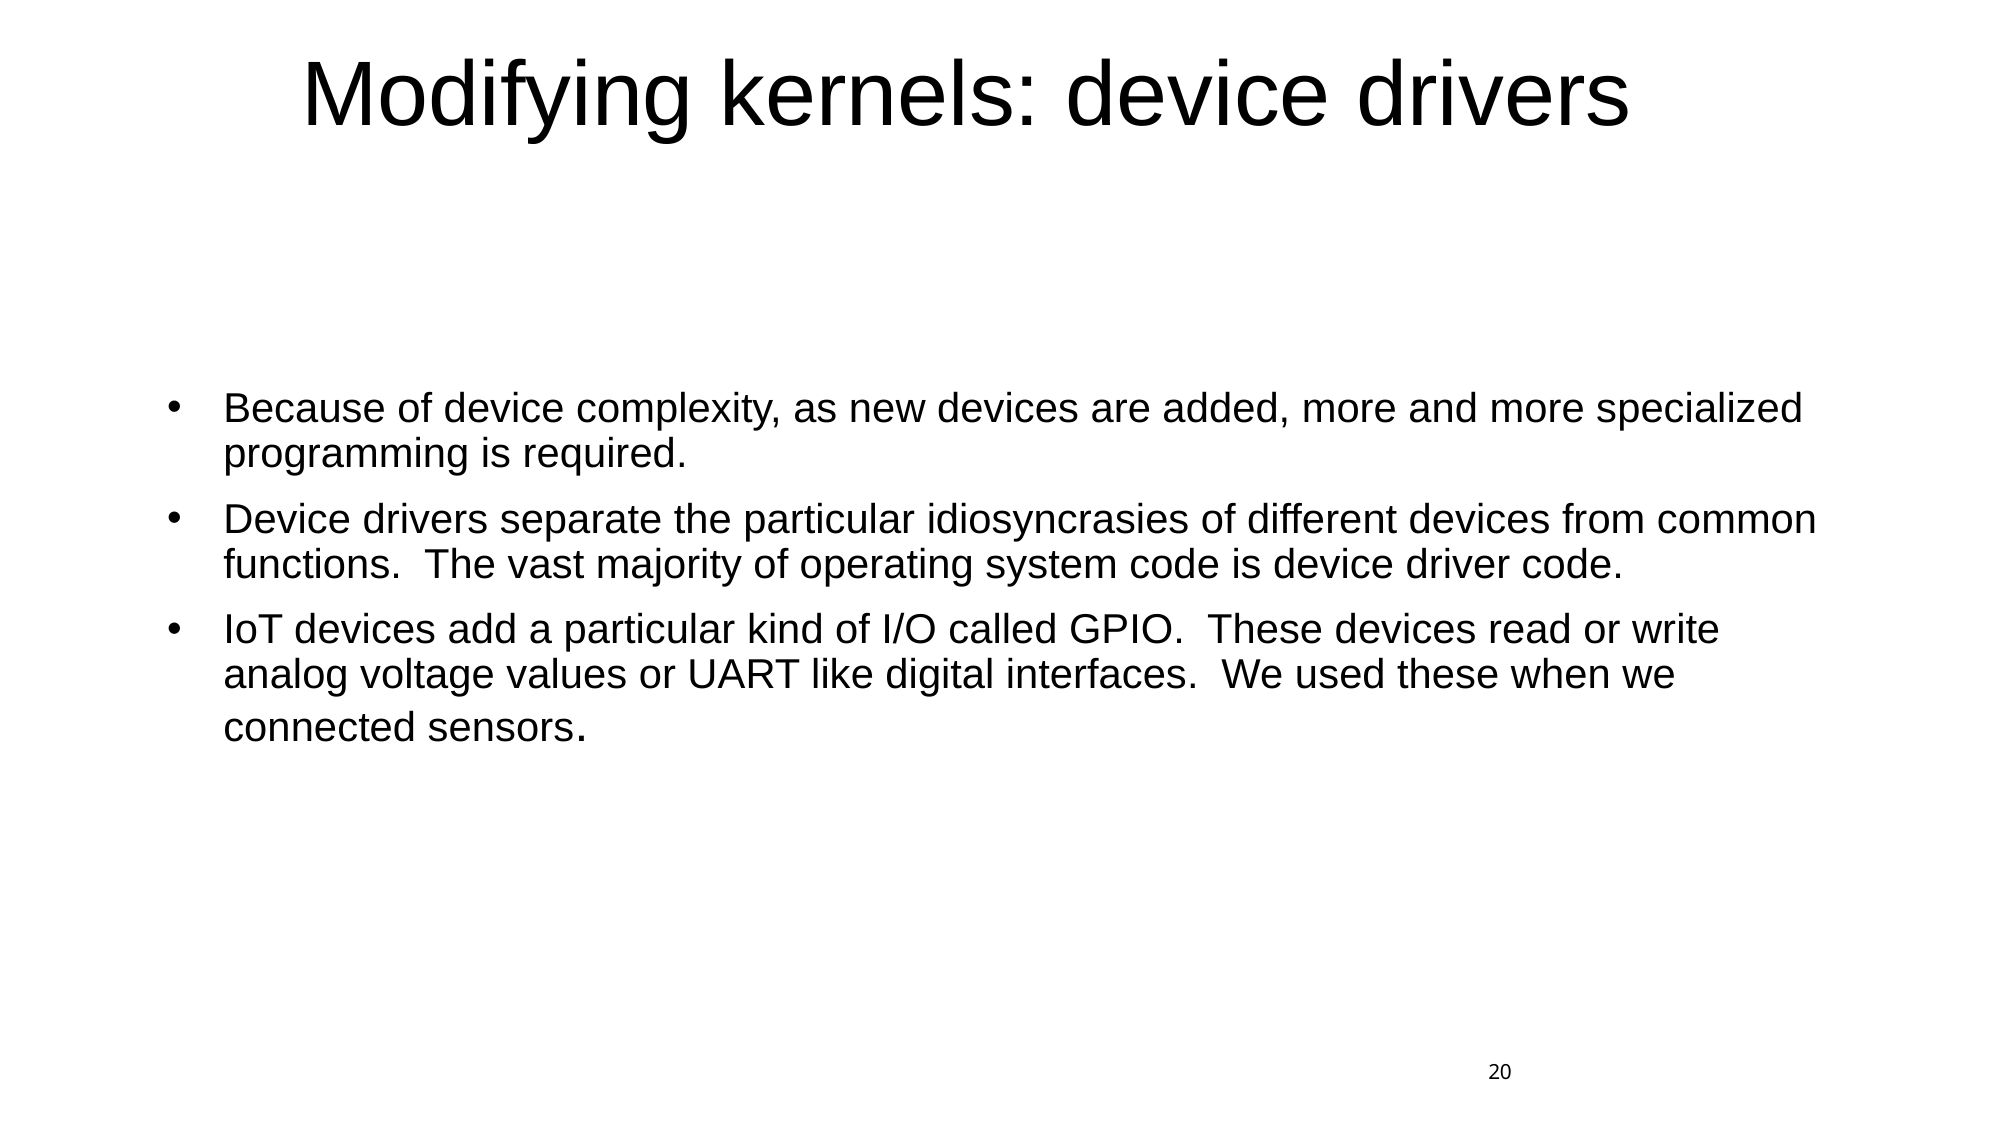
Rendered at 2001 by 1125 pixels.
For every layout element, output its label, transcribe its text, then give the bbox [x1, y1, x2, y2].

title Modifying kernels: device drivers [43, 24, 1892, 168]
slide_number 20 [1325, 1042, 1675, 1103]
list Because of device complexity, as new devices are added, more and more specialized programming is required. Device drivers separate the particular idiosyncrasies of different devices from common functions. The vast majority of operating system code is device driver code. IoT devices add a particular kind of I/O called GPIO. These devices read or write analog voltage values or UART like digital interfaces. We used these when we connected sensors. [152, 378, 1848, 1107]
